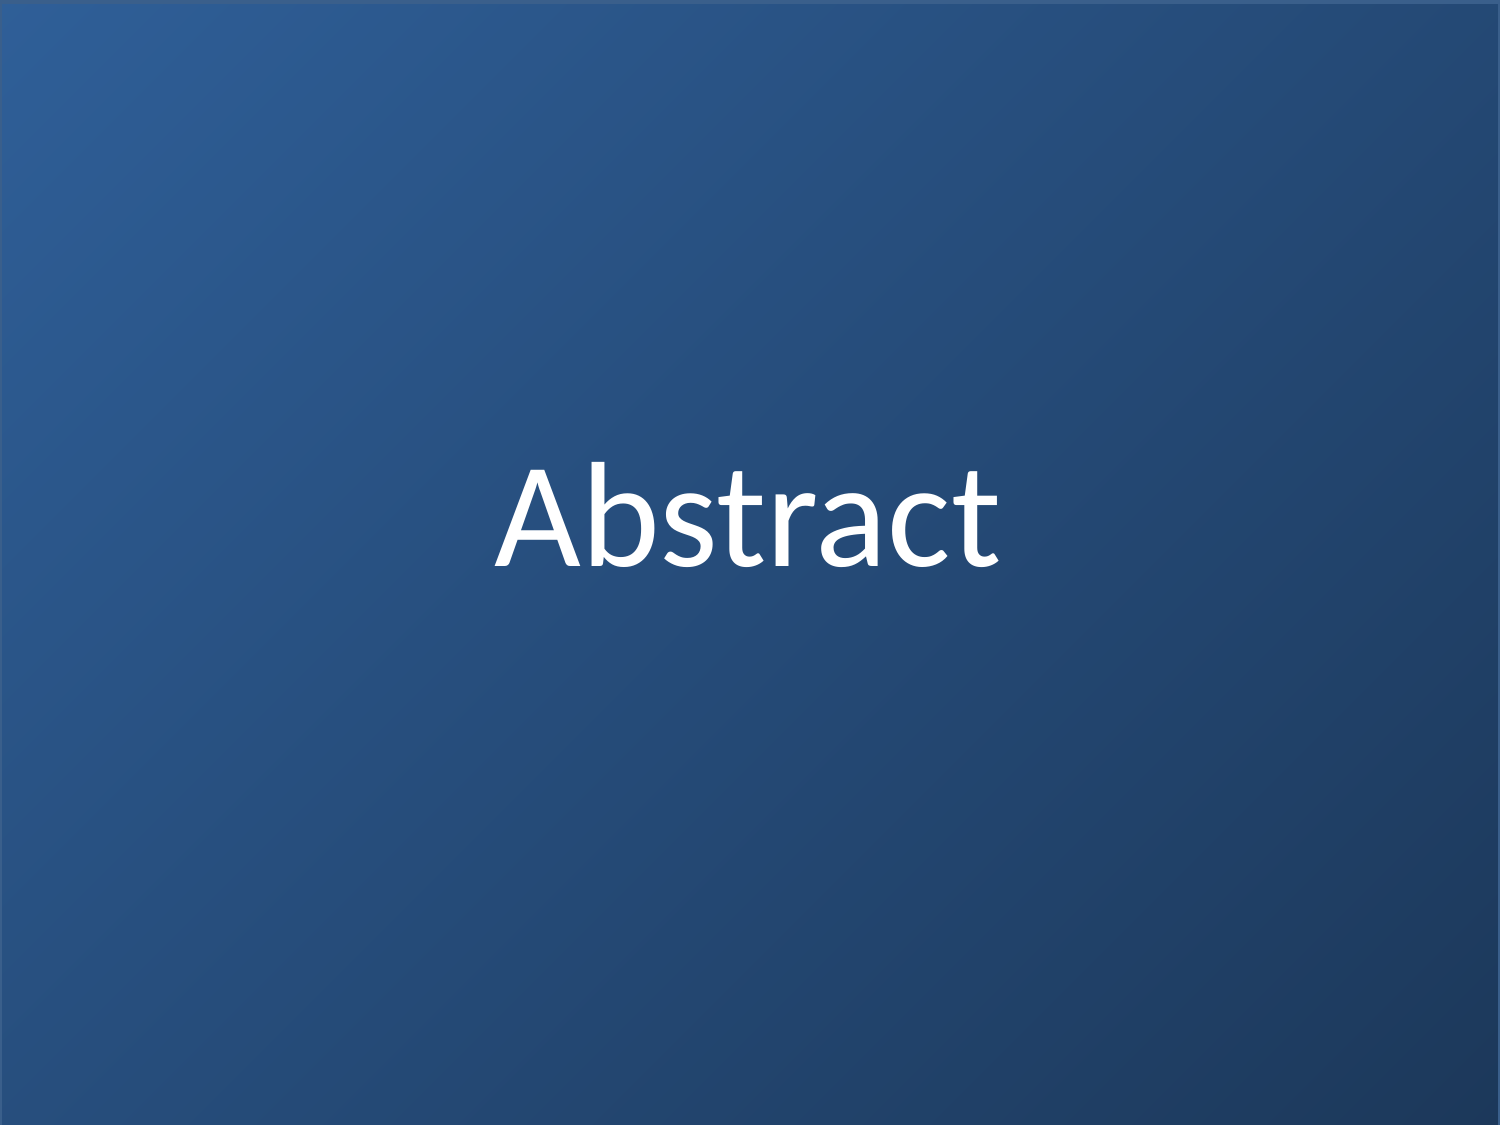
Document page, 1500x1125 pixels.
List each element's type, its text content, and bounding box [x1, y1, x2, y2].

text_box [0, 0, 1500, 1125]
title Abstract [110, 385, 1386, 627]
